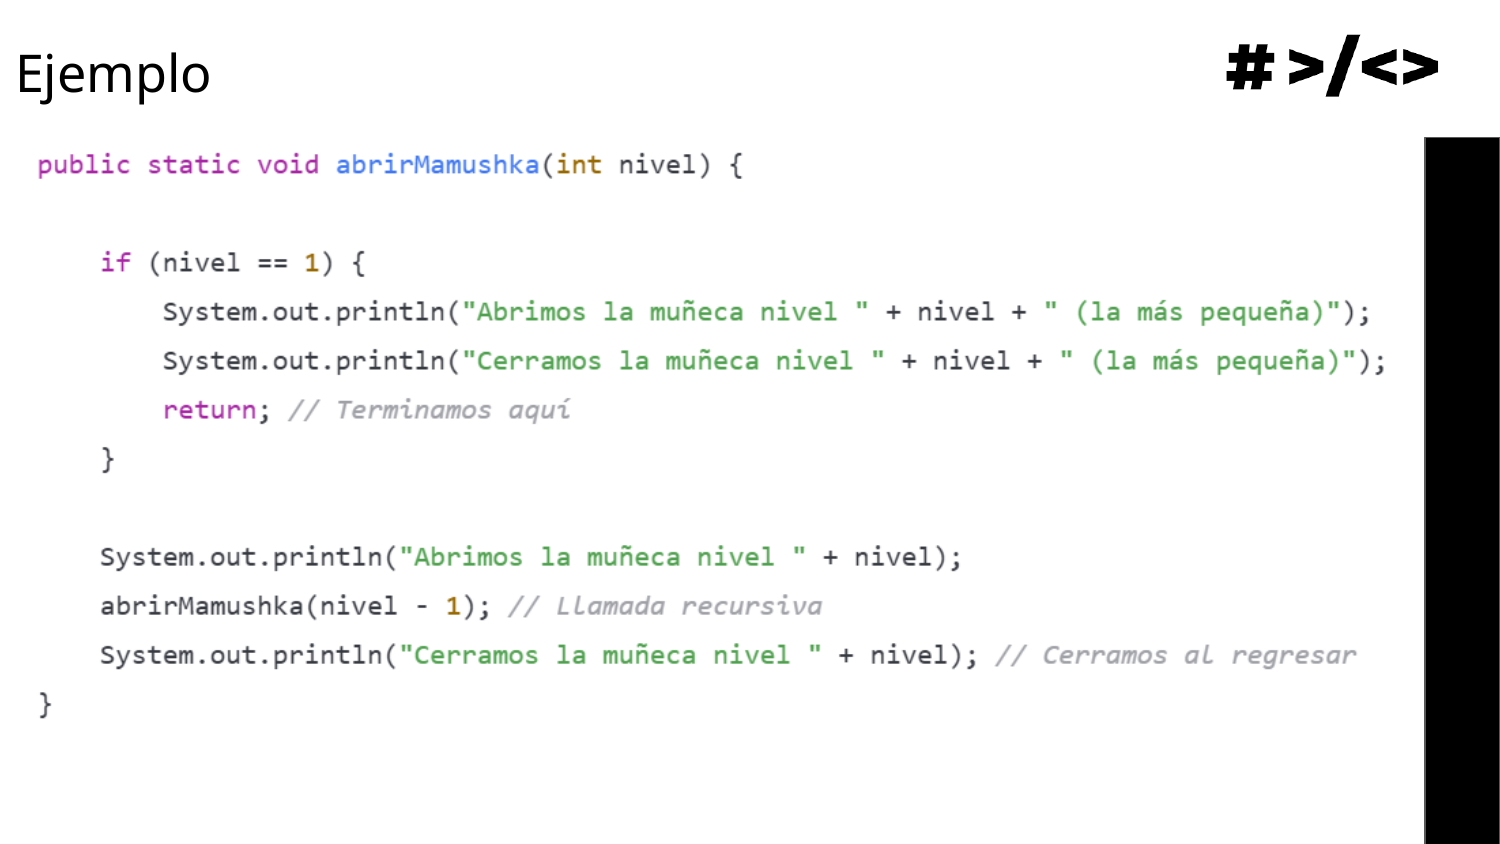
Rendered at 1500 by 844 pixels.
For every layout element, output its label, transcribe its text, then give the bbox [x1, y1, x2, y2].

picture [1199, 16, 1463, 117]
picture [24, 149, 1401, 733]
text_box [1424, 137, 1500, 844]
text_box Ejemplo [0, 24, 1199, 125]
